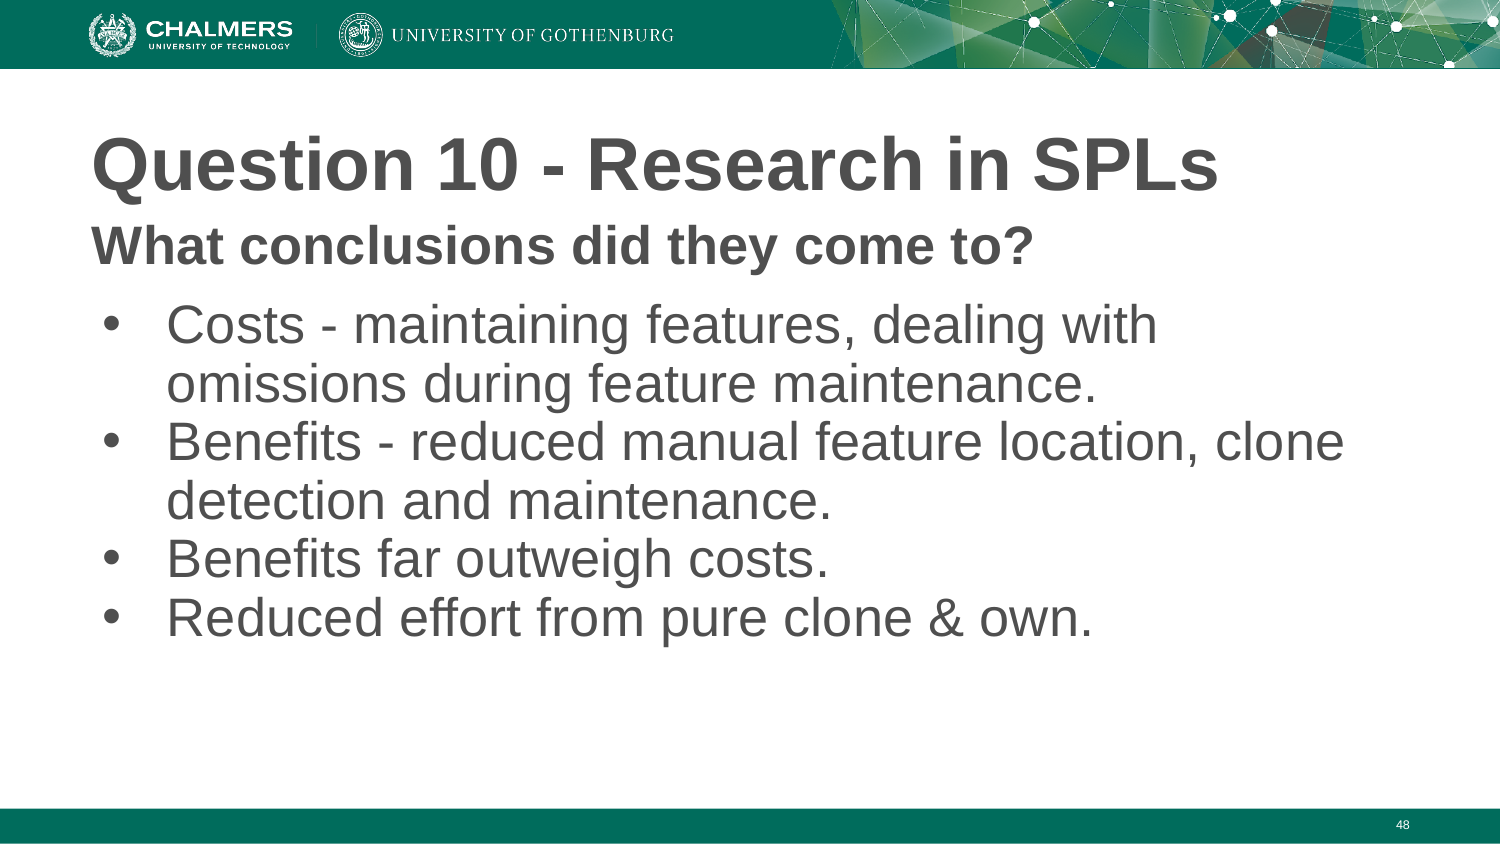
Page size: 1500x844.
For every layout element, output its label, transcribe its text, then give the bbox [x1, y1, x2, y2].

picture [64, 0, 696, 85]
title Question 10 - Research in SPLs [76, 100, 1425, 210]
picture [759, 0, 1500, 68]
list What conclusions did they come to? Costs - maintaining features, dealing with omissions during feature maintenance. Benefits - reduced manual feature location, clone detection and maintenance. Benefits far outweigh costs. Reduced effort from pure clone & own. [76, 210, 1425, 782]
slide_number ‹#› [1074, 809, 1425, 844]
